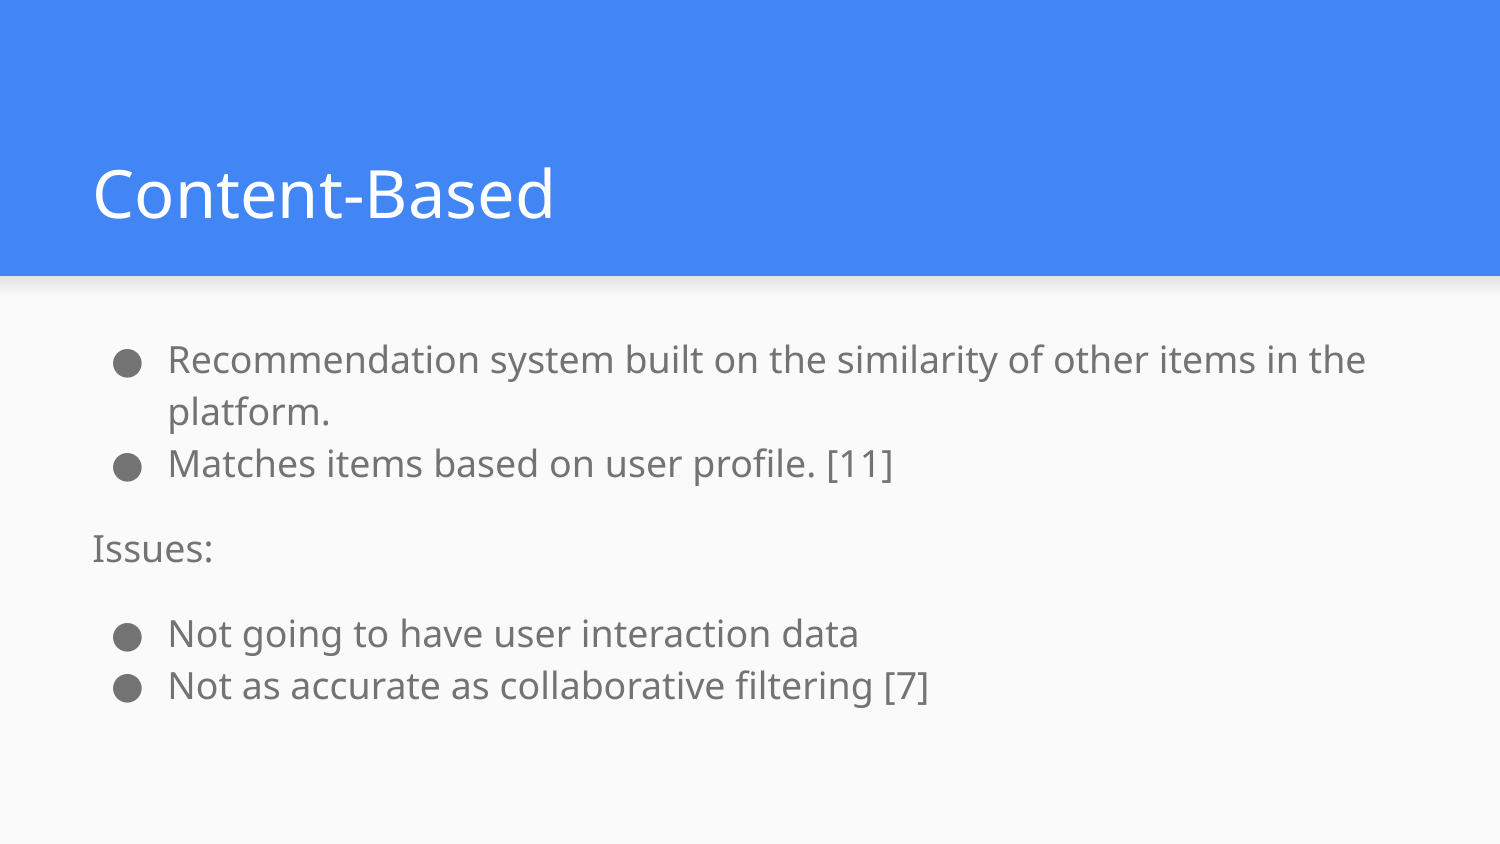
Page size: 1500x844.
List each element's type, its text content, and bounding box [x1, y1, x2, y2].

title Content-Based [77, 121, 1427, 248]
list Recommendation system built on the similarity of other items in the platform. Matches items based on user profile. [11] Issues: Not going to have user interaction data Not as accurate as collaborative filtering [7] [77, 314, 1427, 760]
